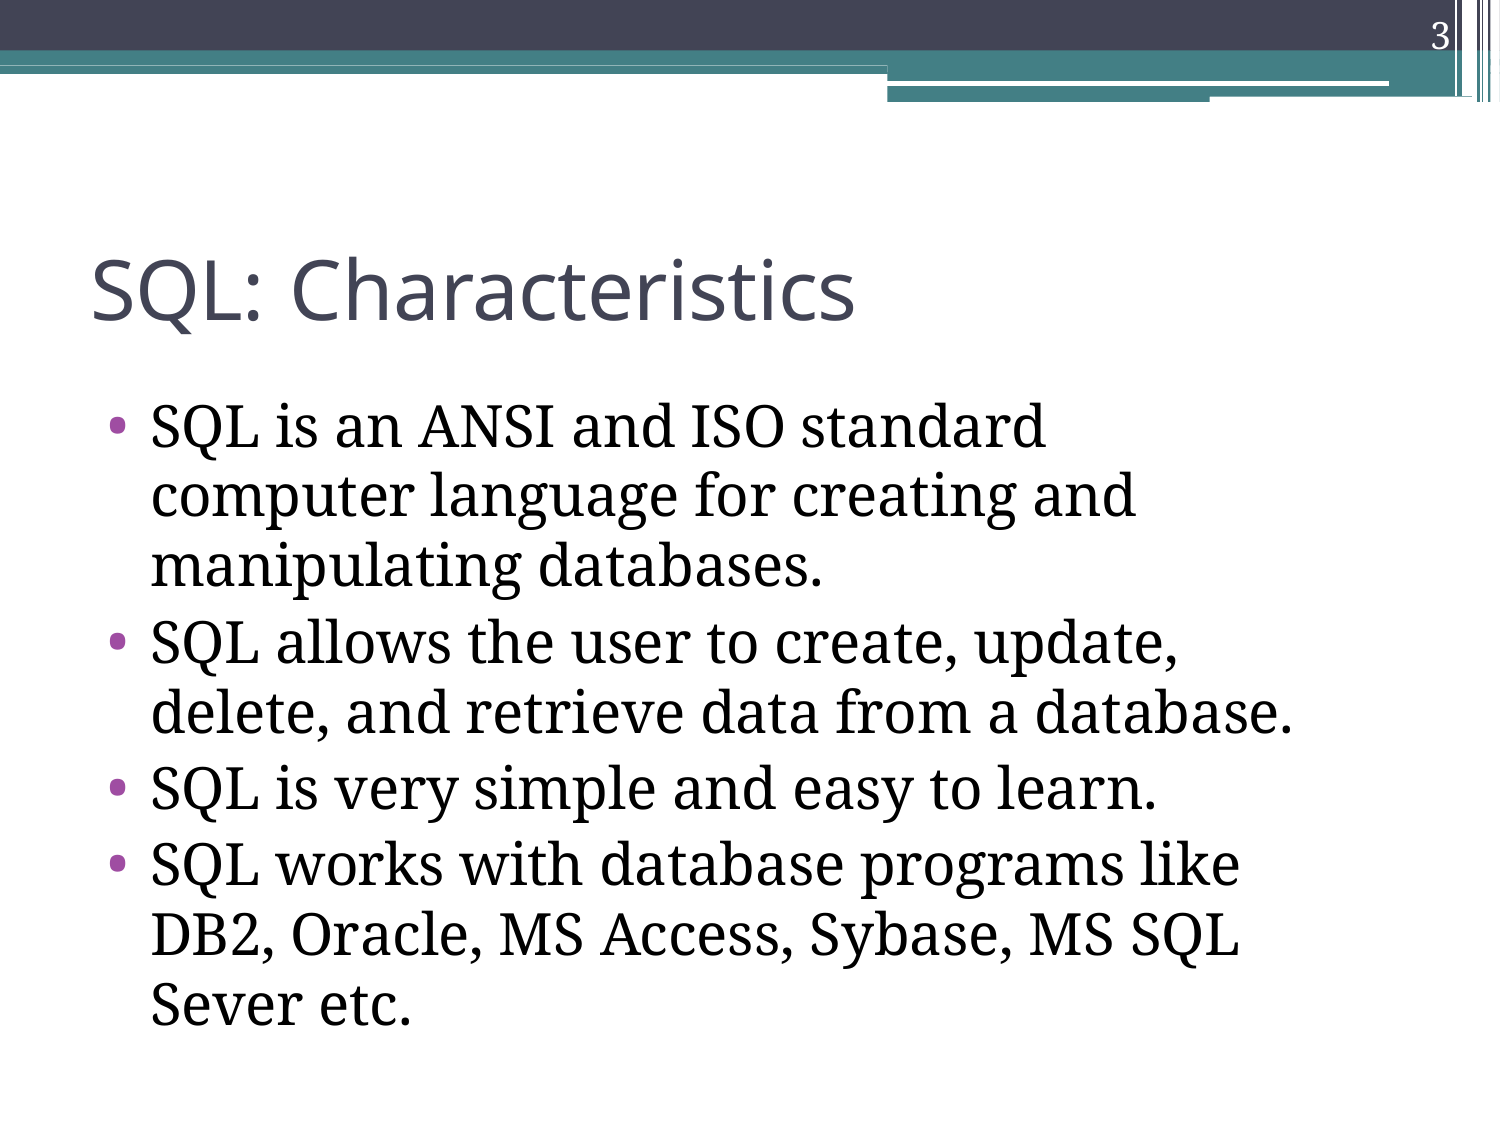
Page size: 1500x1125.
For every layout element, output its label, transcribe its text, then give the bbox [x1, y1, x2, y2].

text_box SQL: Characteristics SQL is an ANSI and ISO standard computer language for creating and manipulating databases. SQL allows the user to create, update, delete, and retrieve data from a database. SQL is very simple and easy to learn. SQL works with database programs like DB2, Oracle, MS Access, Sybase, MS SQL Sever etc. [87, 236, 1331, 1038]
text_box 3 [1428, 11, 1453, 57]
